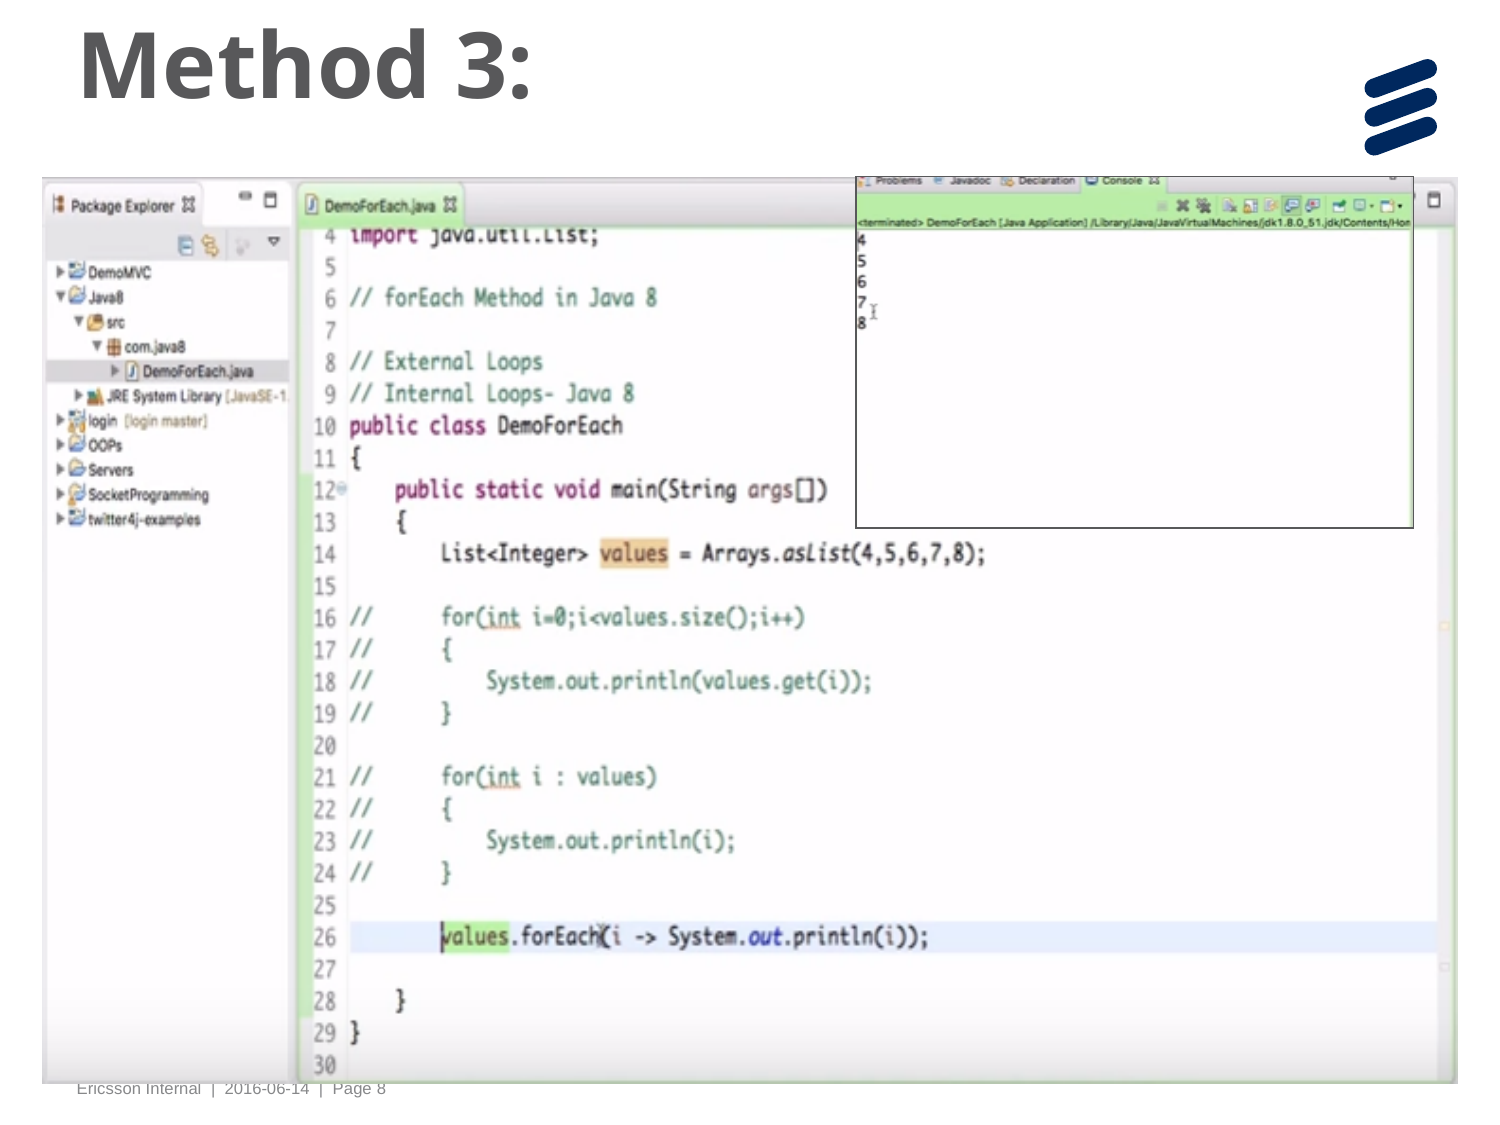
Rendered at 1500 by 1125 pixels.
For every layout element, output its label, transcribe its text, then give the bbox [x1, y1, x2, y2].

title Method 3: [64, 39, 1295, 175]
picture [42, 177, 1458, 1084]
